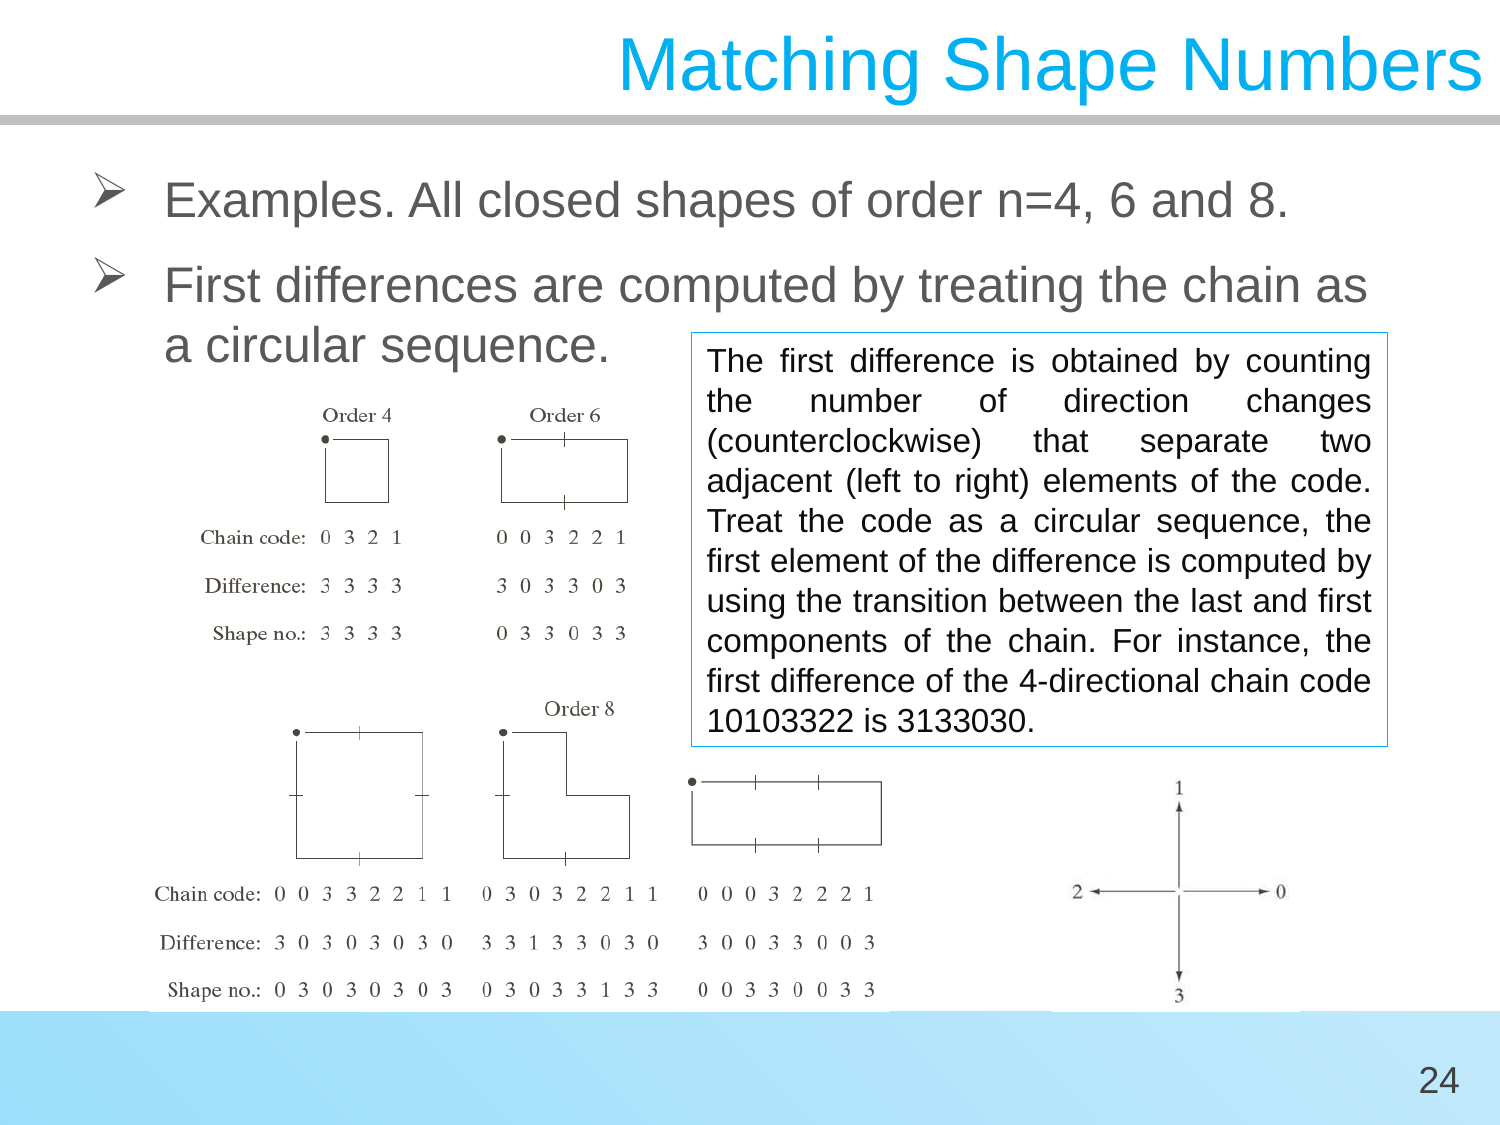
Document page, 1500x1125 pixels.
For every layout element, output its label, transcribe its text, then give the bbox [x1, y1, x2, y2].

list Examples. All closed shapes of order n=4, 6 and 8. First differences are computed by treating the chain as a circular sequence. [75, 159, 1425, 1012]
title Matching Shape Numbers [0, 0, 1500, 122]
text_box The first difference is obtained by counting the number of direction changes (counterclockwise) that separate two adjacent (left to right) elements of the code. Treat the code as a circular sequence, the first element of the difference is computed by using the transition between the last and first components of the chain. For instance, the first difference of the 4-directional chain code 10103322 is 3133030. [691, 332, 1388, 747]
picture [1052, 770, 1300, 1013]
picture [693, 401, 890, 745]
picture [149, 401, 890, 1013]
